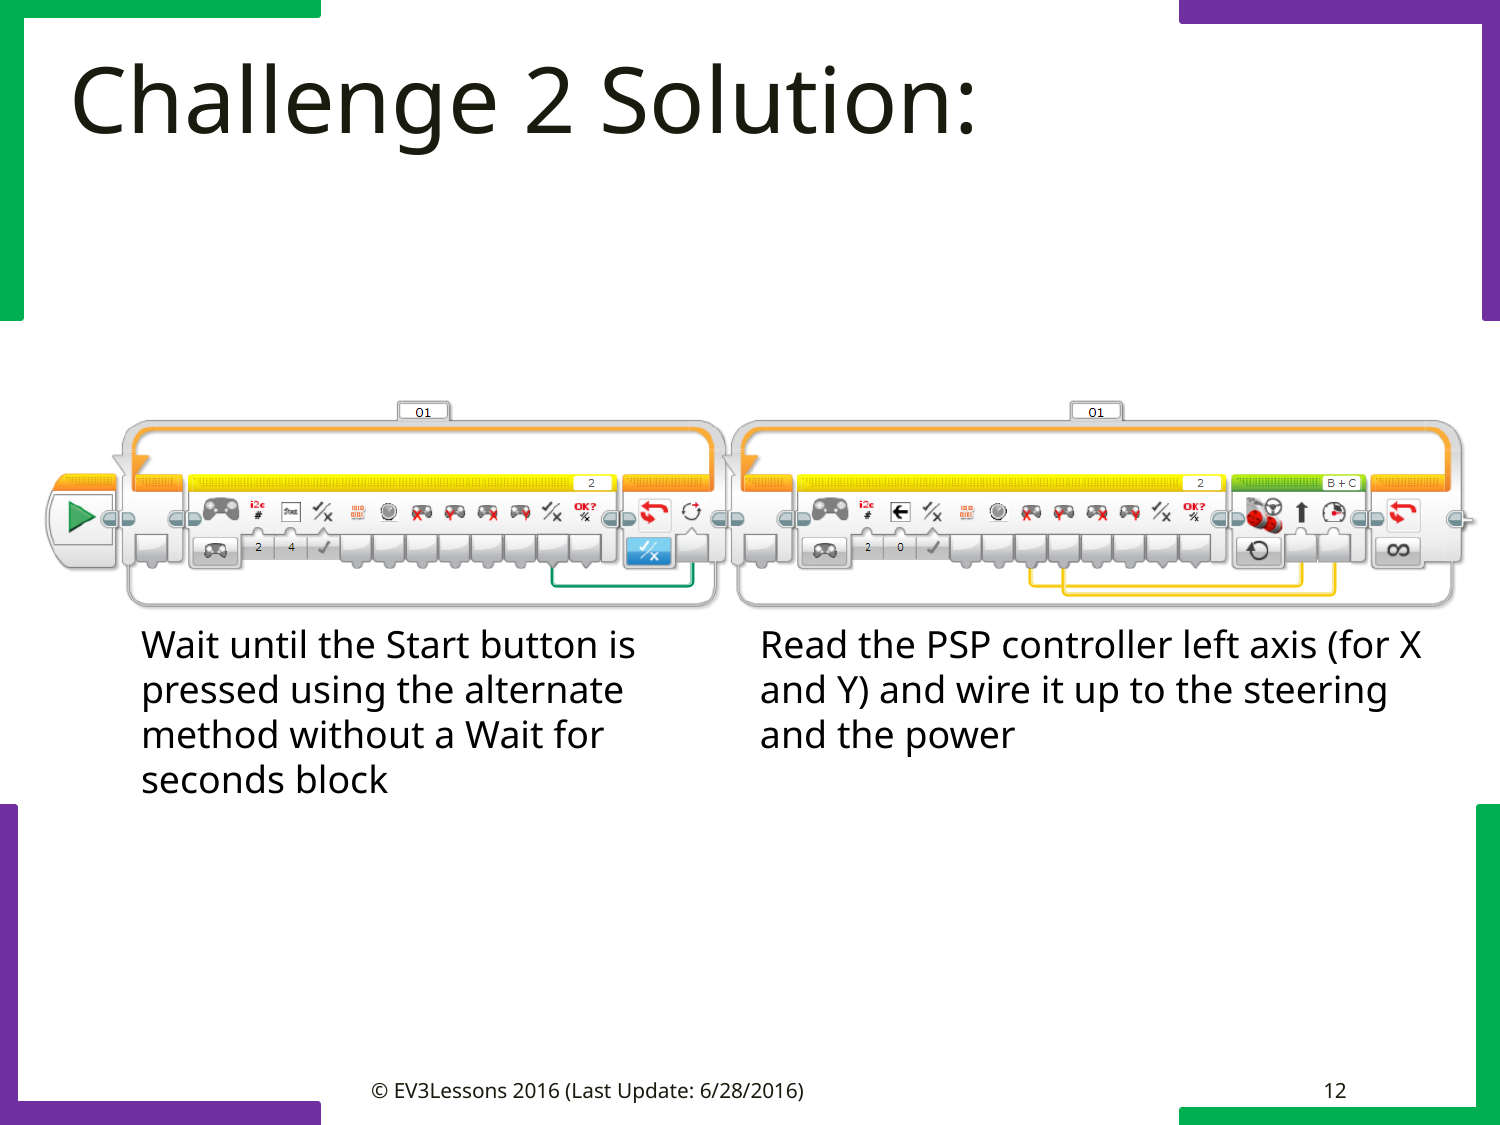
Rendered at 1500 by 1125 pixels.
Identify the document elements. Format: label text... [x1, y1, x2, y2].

picture [40, 396, 1482, 616]
slide_number 12 [1165, 1058, 1362, 1125]
text_box Read the PSP controller left axis (for X and Y) and wire it up to the steering and the power [745, 616, 1452, 764]
footer © EV3Lessons 2016 (Last Update: 6/28/2016) [355, 1058, 1129, 1125]
text_box Wait until the Start button is pressed using the alternate method without a Wait for seconds block [126, 616, 730, 809]
title Challenge 2 Solution: [54, 47, 1442, 185]
